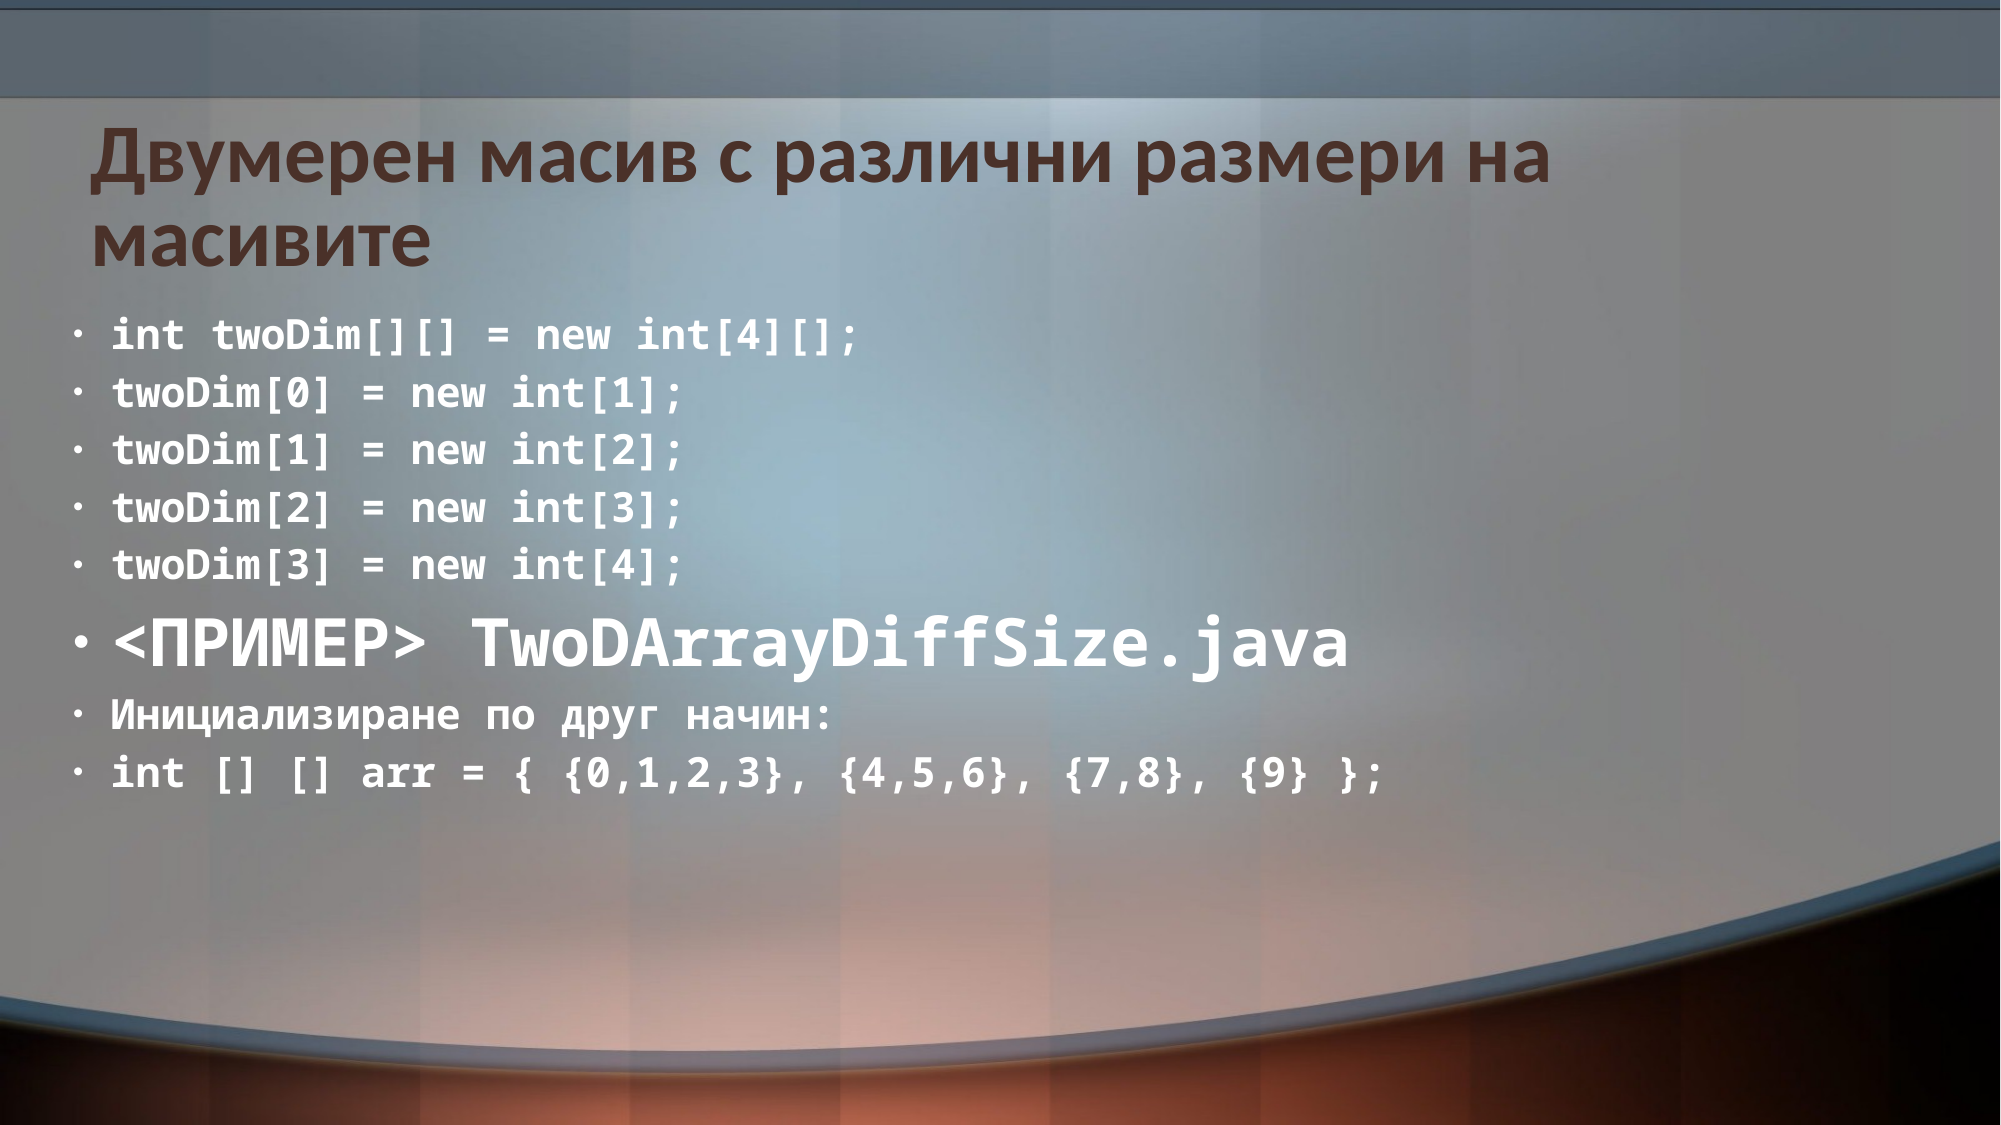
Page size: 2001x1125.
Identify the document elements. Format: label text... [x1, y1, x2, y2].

picture [0, 0, 2001, 1125]
title Двумерен масив с различни размери на масивите [75, 104, 1732, 294]
text_box int twoDim[][] = new int[4][]; twoDim[0] = new int[1]; twoDim[1] = new int[2]; twoDim[2] = new int[3]; twoDim[3] = new int[4]; <ПРИМЕР> TwoDArrayDiffSize.java Инициализиране по друг начин: int [] [] arr = { {0,1,2,3}, {4,5,6}, {7,8}, {9} }; [58, 306, 1934, 1021]
